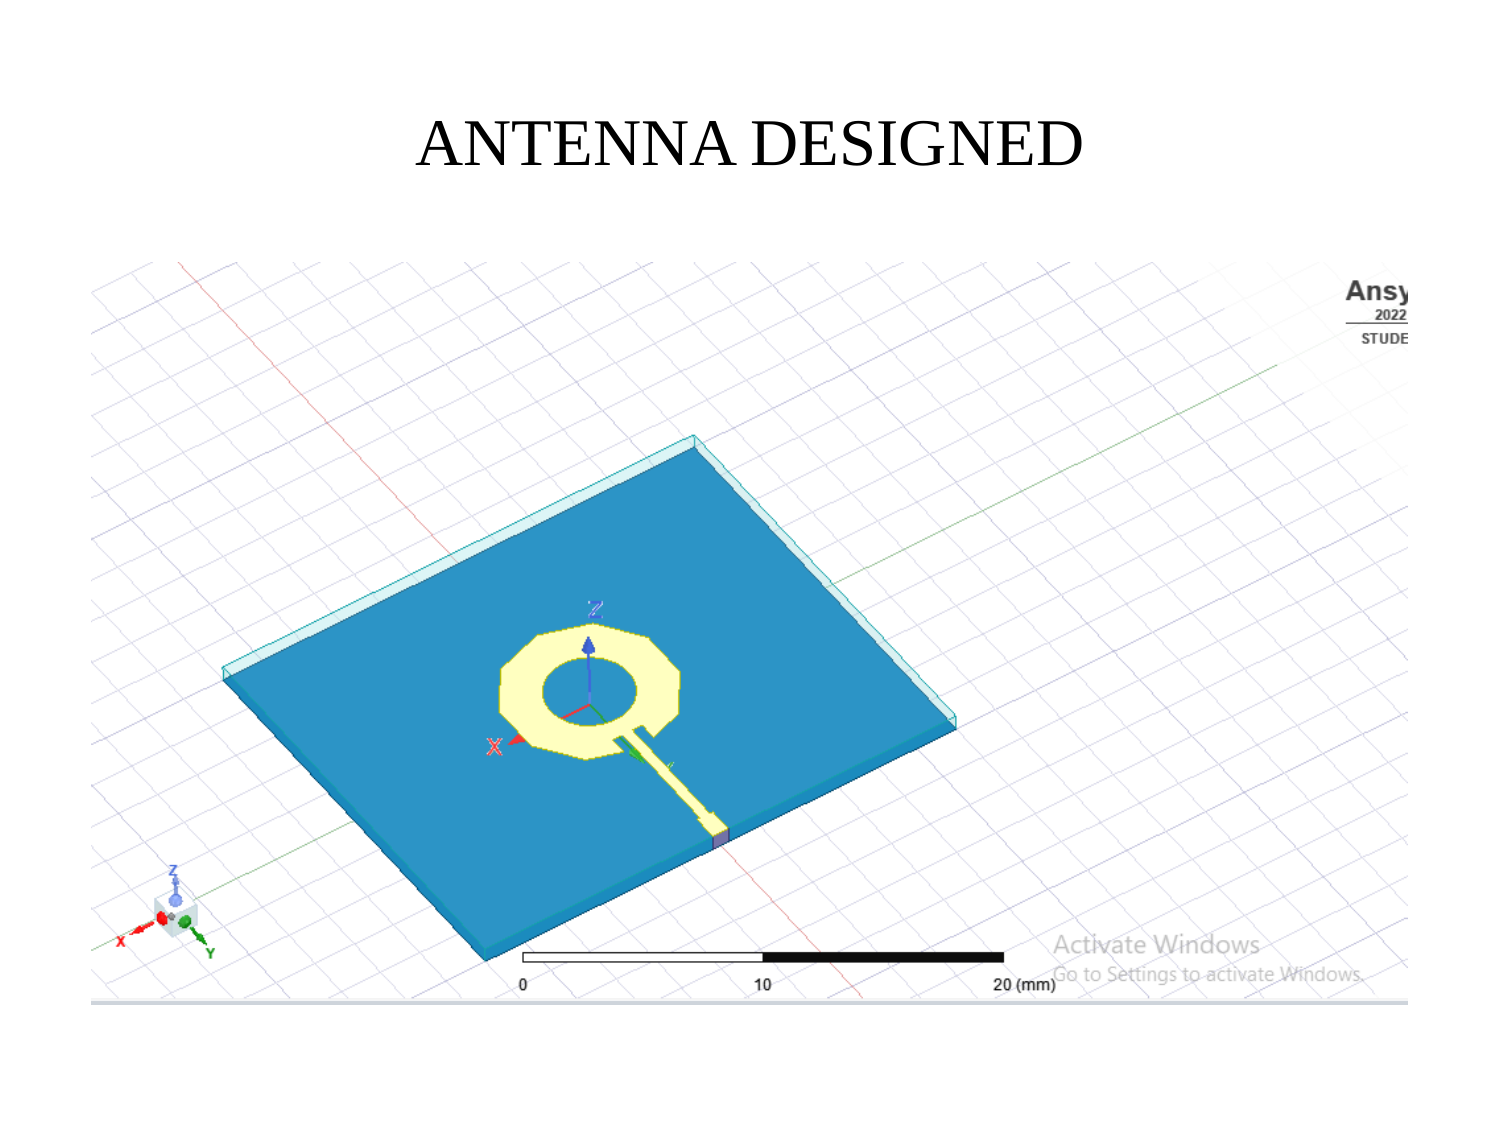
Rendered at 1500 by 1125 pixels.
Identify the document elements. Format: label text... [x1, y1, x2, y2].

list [91, 262, 1409, 1006]
title ANTENNA DESIGNED [75, 45, 1425, 233]
